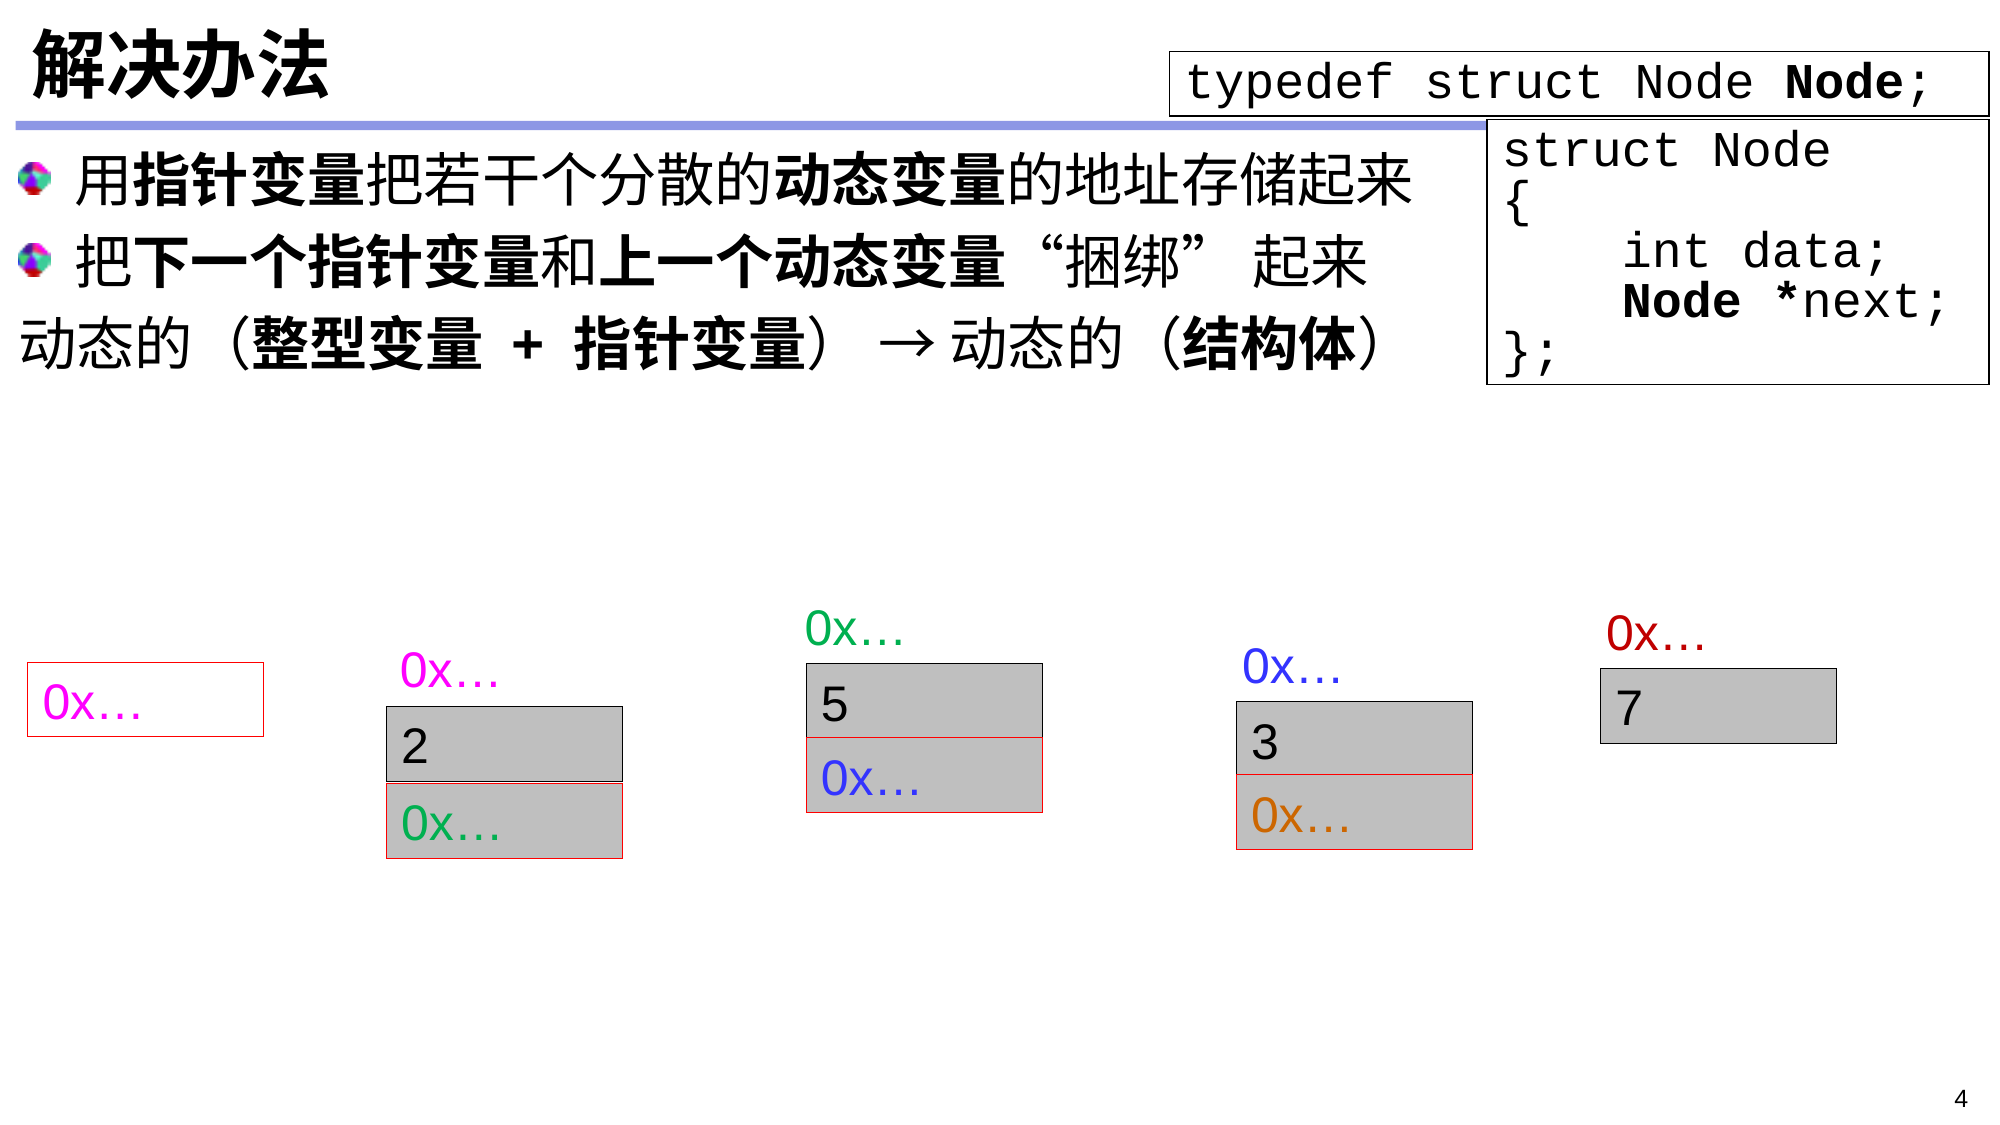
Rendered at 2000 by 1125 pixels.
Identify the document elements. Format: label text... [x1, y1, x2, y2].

text_box 0x… [1591, 592, 1888, 668]
text_box 0x… [1227, 626, 1523, 701]
picture [18, 162, 51, 195]
text_box 0x… [27, 662, 264, 737]
title 解决办法 [16, 12, 1984, 114]
text_box 0x… [789, 588, 1086, 663]
text_box 7 [1600, 668, 1837, 744]
text_box 0x… [385, 630, 681, 706]
text_box 5 [806, 663, 1043, 737]
text_box 0x… [386, 783, 623, 859]
text_box typedef struct Node Node; [1169, 51, 1990, 117]
text_box 2 [386, 706, 623, 782]
text_box 4 [1786, 1074, 1984, 1113]
list 用指针变量把若干个分散的动态变量的地址存储起来 把下一个指针变量和上一个动态变量“捆绑” 起来 动态的（整型变量 + 指针变量） → 动态的（结构体） [15, 141, 1984, 1118]
text_box 3 [1236, 701, 1473, 774]
picture [18, 243, 51, 277]
text_box 0x… [1236, 774, 1473, 850]
text_box 0x… [806, 737, 1043, 813]
text_box struct Node { int data; Node *next; }; [1487, 119, 1990, 385]
